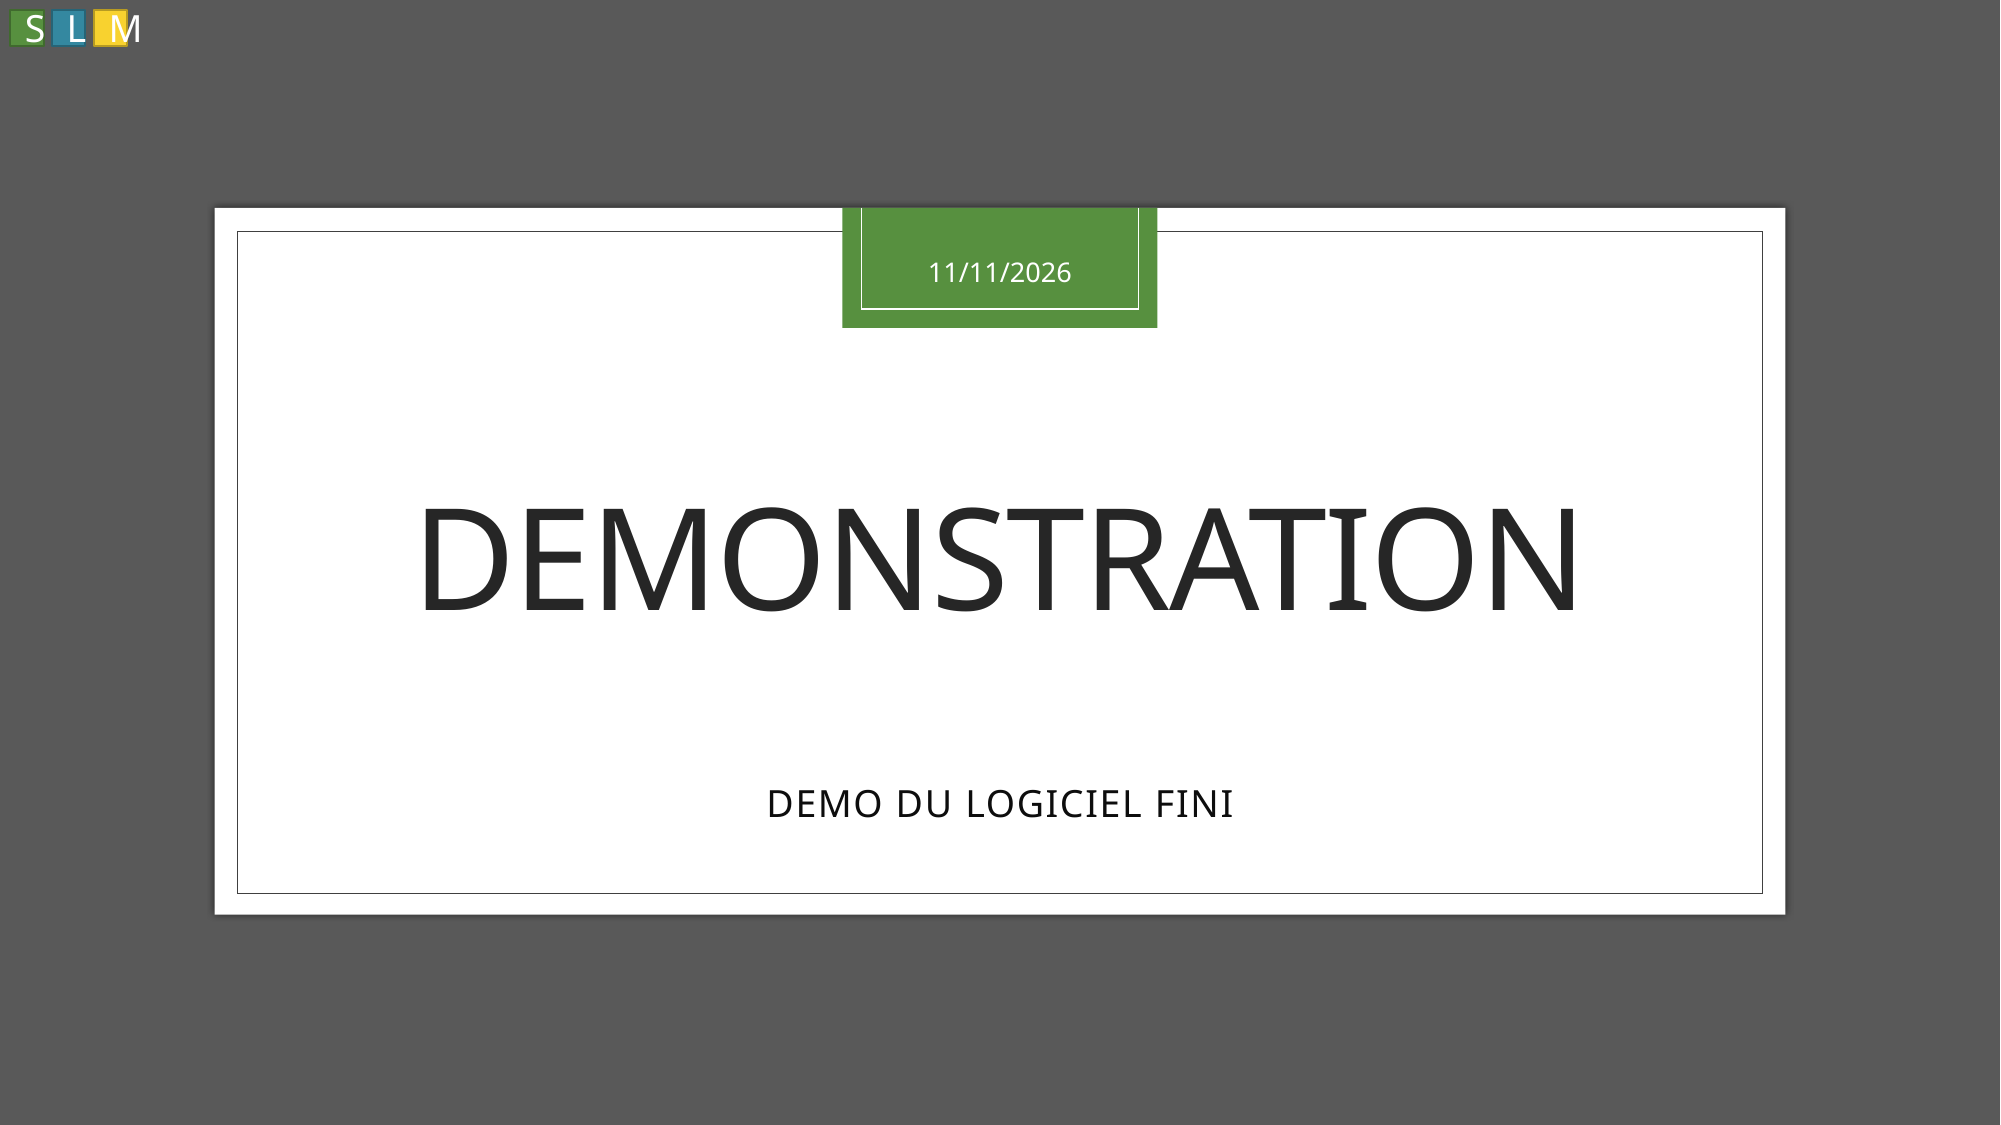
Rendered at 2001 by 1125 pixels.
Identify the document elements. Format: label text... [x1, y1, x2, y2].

title DEMONSTRATION [267, 368, 1733, 768]
text_box L [51, 9, 86, 47]
text_box M [93, 9, 128, 47]
text_box S [9, 9, 45, 47]
subtitle DEMO DU LOGICIEL FINI [267, 768, 1734, 844]
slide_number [872, 220, 1128, 300]
